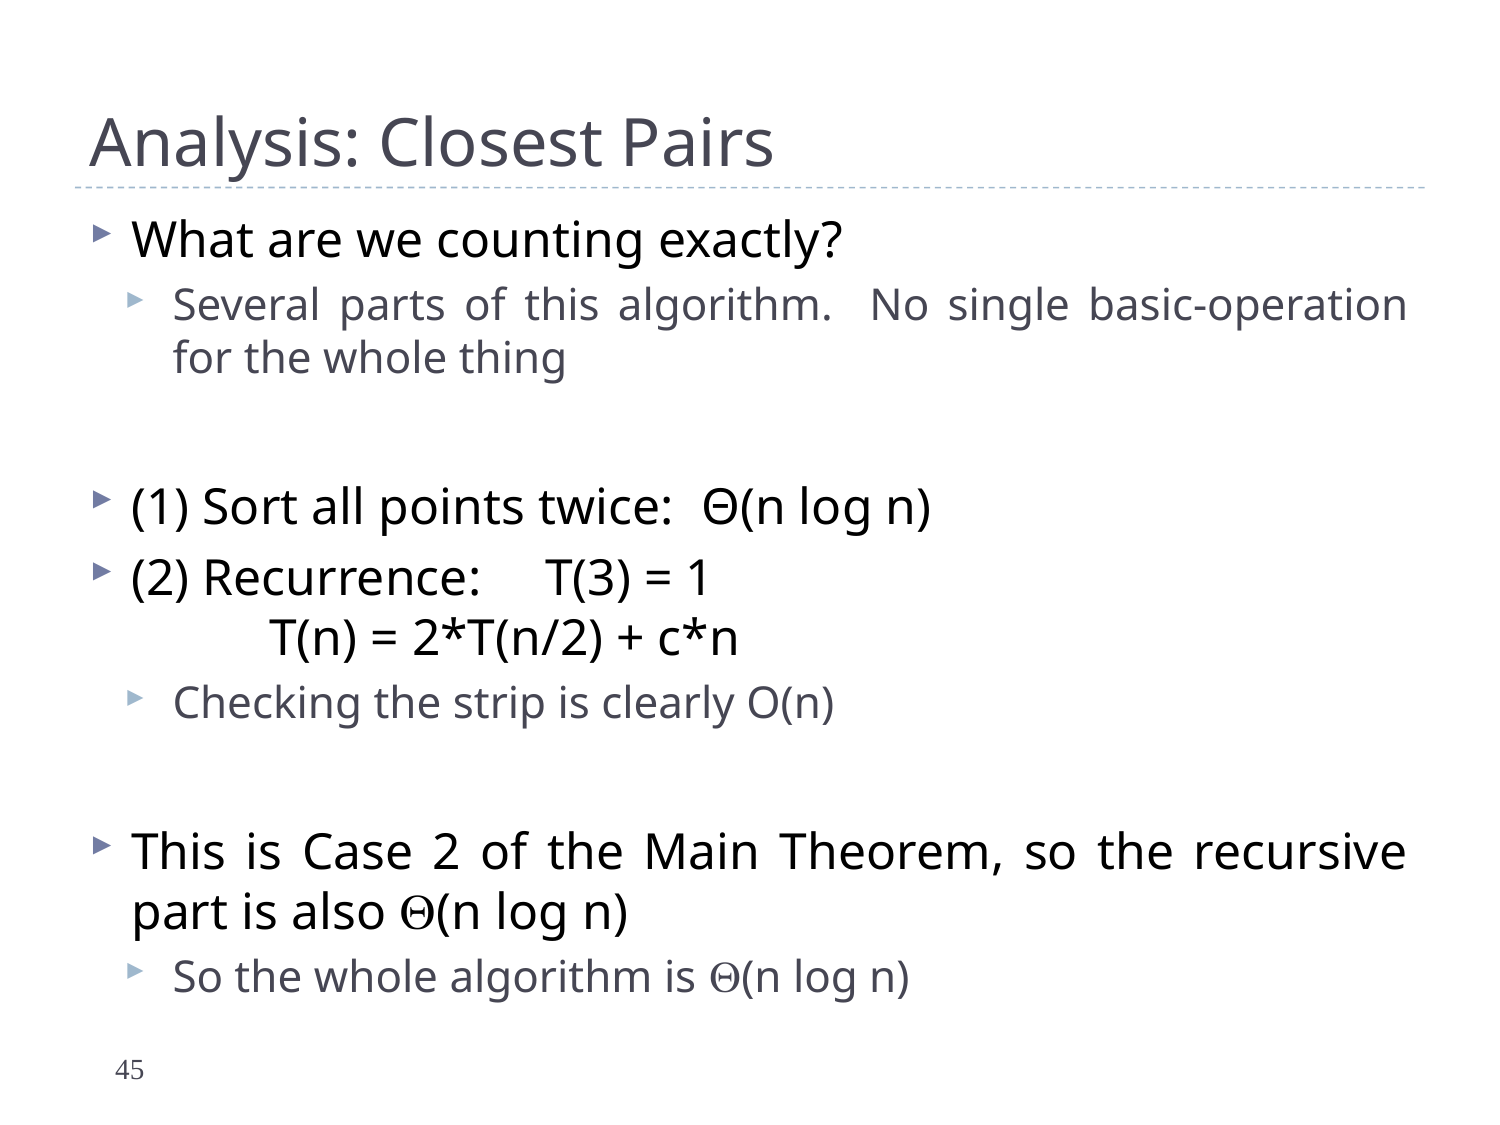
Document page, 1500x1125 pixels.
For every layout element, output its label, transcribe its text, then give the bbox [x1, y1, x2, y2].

slide_number 45 [100, 1042, 426, 1103]
list What are we counting exactly? Several parts of this algorithm. No single basic-operation for the whole thing (1) Sort all points twice: Θ(n log n) (2) Recurrence: T(3) = 1 T(n) = 2*T(n/2) + c*n Checking the strip is clearly O(n) This is Case 2 of the Main Theorem, so the recursive part is also (n log n) So the whole algorithm is (n log n) [75, 200, 1425, 1010]
title Analysis: Closest Pairs [75, 24, 1425, 188]
